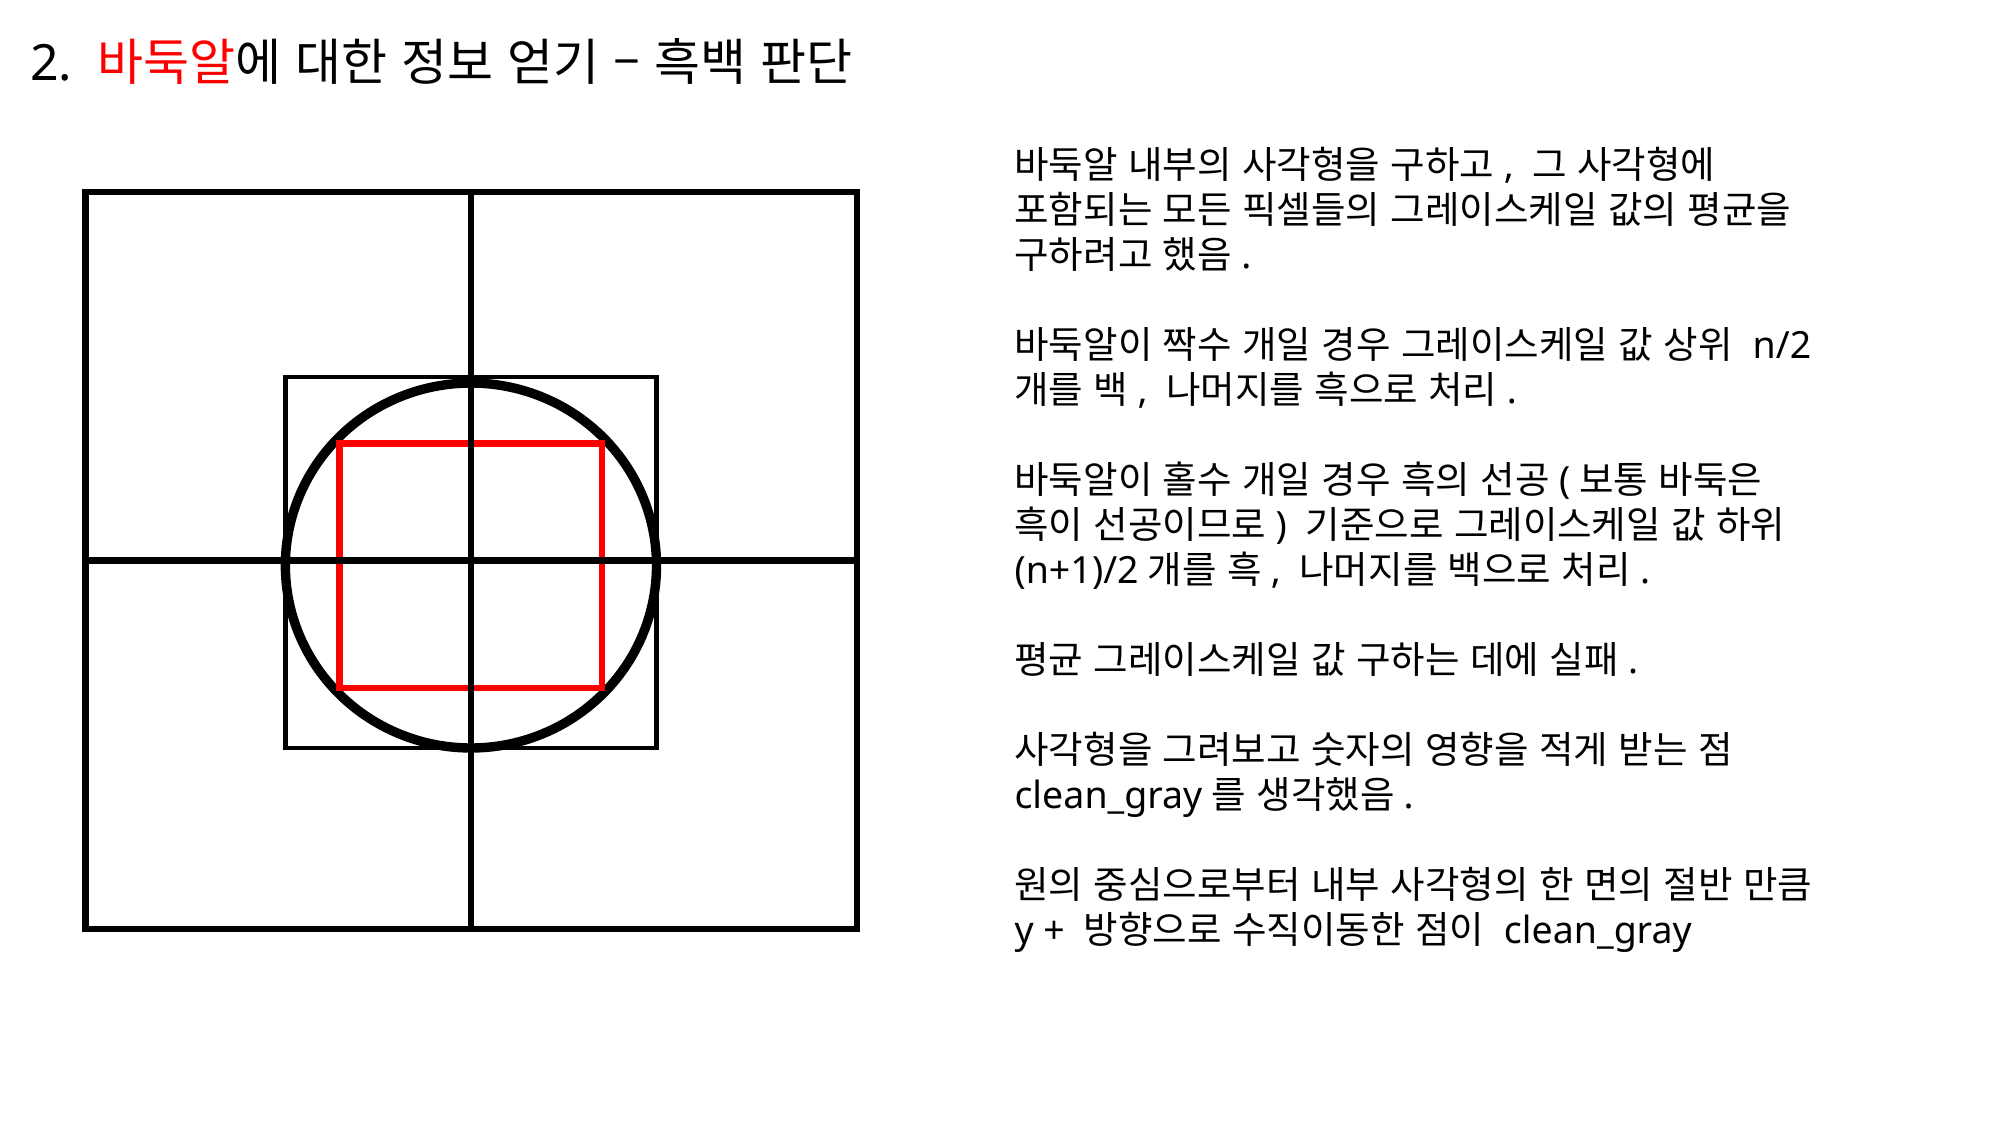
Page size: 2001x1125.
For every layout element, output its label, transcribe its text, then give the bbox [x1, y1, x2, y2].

text_box [84, 191, 858, 930]
title 2. 바둑알에 대한 정보 얻기 – 흑백 판단 [15, 16, 1589, 112]
text_box 바둑알 내부의 사각형을 구하고, 그 사각형에 포함되는 모든 픽셀들의 그레이스케일 값의 평균을 구하려고 했음. 바둑알이 짝수 개일 경우 그레이스케일 값 상위 n/2개를 백, 나머지를 흑으로 처리. 바둑알이 홀수 개일 경우 흑의 선공(보통 바둑은 흑이 선공이므로) 기준으로 그레이스케일 값 하위 (n+1)/2개를 흑, 나머지를 백으로 처리. 평균 그레이스케일 값 구하는 데에 실패. 사각형을 그려보고 숫자의 영향을 적게 받는 점 clean_gray를 생각했음. 원의 중심으로부터 내부 사각형의 한 면의 절반 만큼 y + 방향으로 수직이동한 점이 clean_gray [999, 133, 1854, 959]
